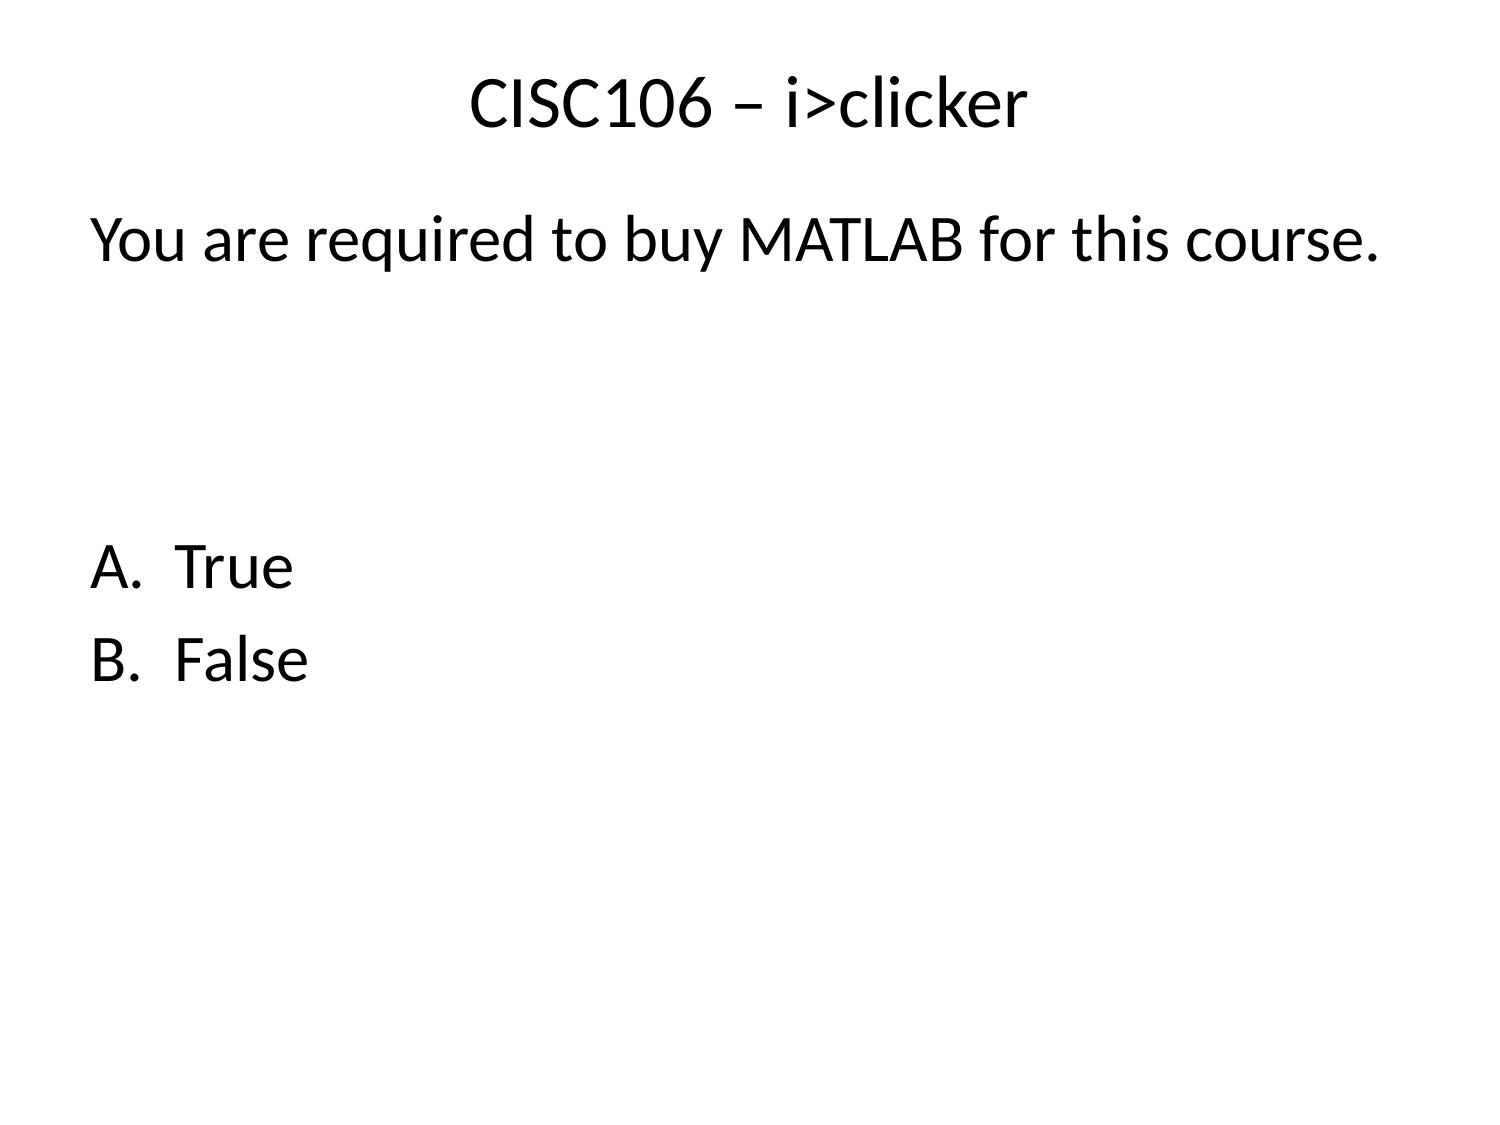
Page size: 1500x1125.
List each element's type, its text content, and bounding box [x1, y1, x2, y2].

list You are required to buy MATLAB for this course. True False [75, 187, 1425, 1063]
title CISC106 – i>clicker [75, 45, 1425, 150]
